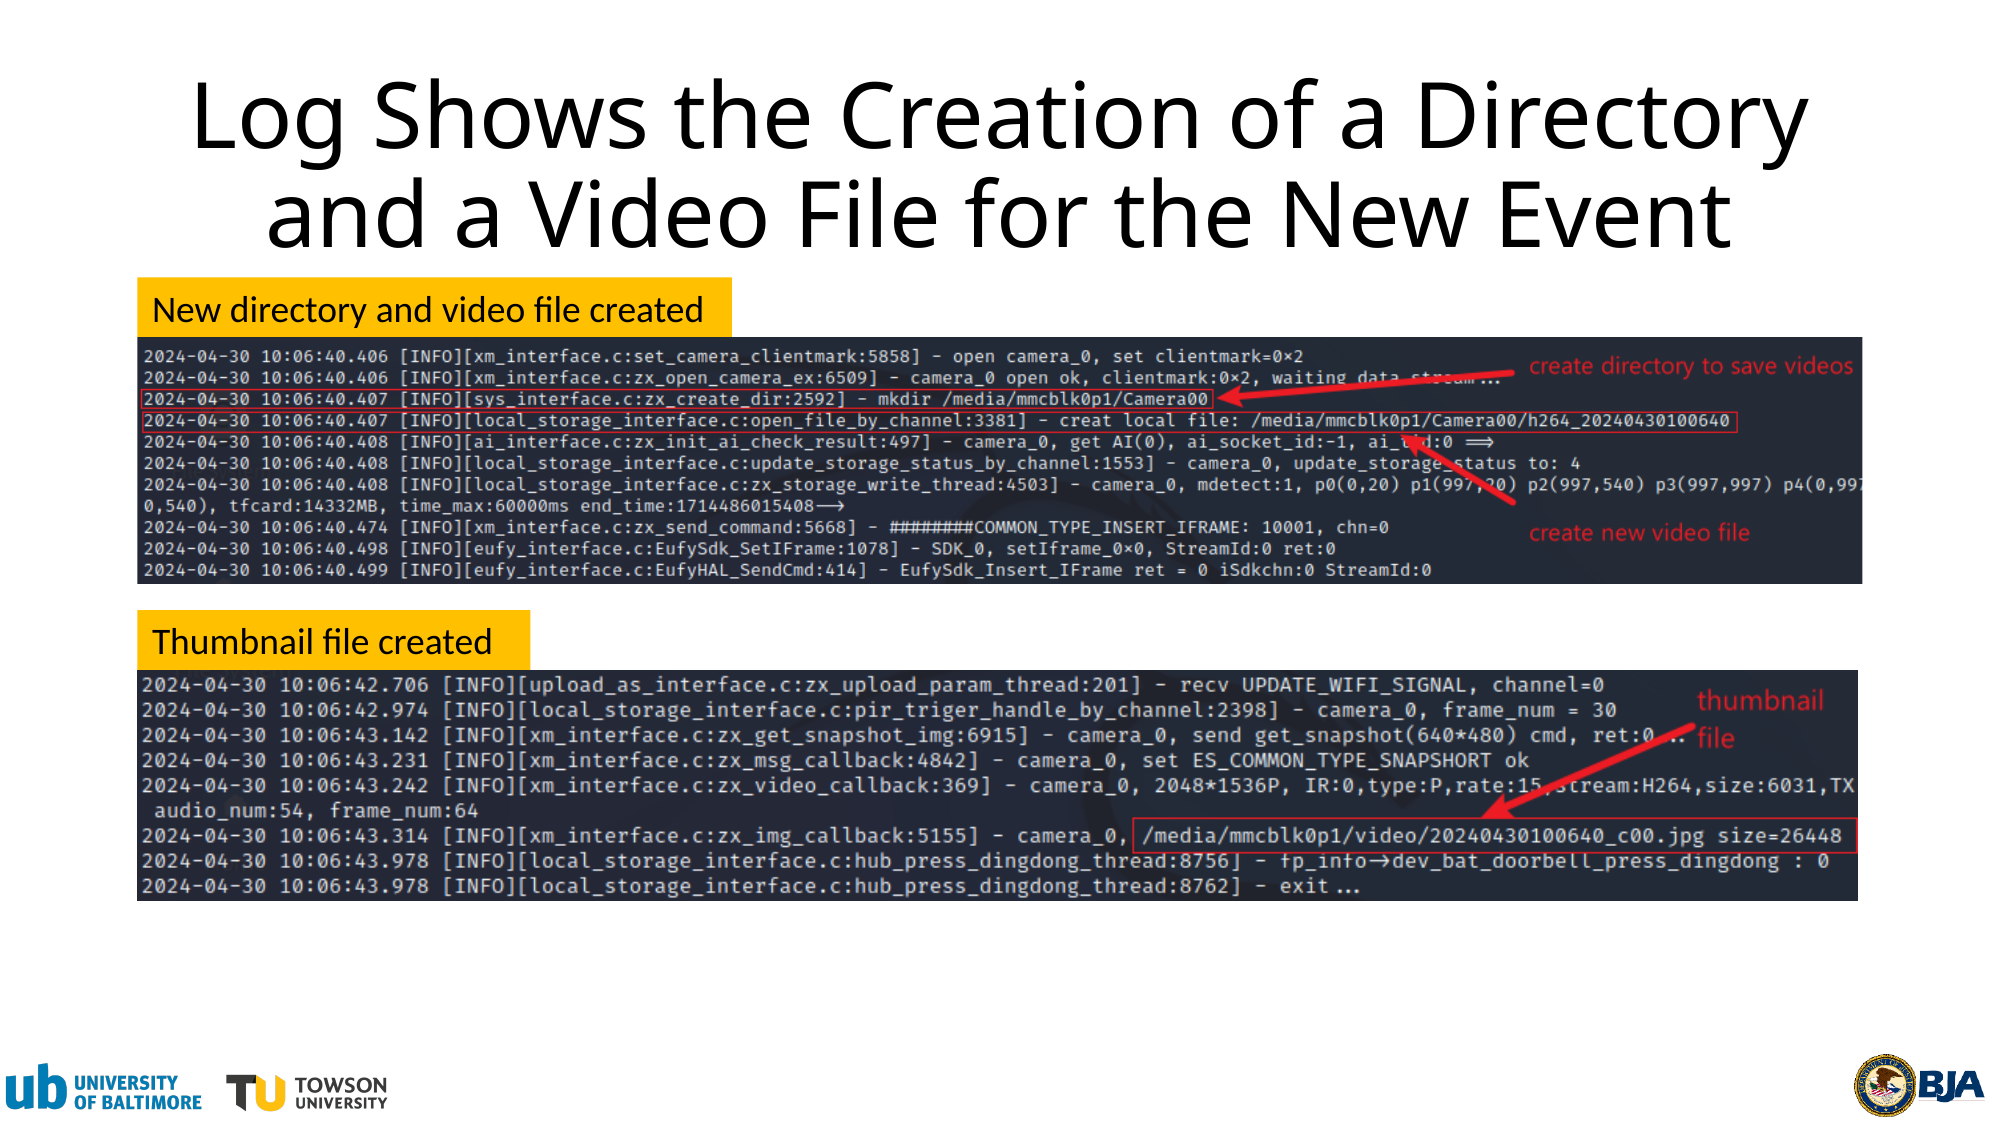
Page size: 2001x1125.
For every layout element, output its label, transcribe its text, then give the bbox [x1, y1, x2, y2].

picture [1854, 1054, 1986, 1117]
text_box Thumbnail file created [137, 610, 531, 670]
picture [137, 670, 1858, 901]
picture [137, 337, 1863, 584]
picture [0, 1031, 407, 1125]
text_box New directory and video file created [137, 277, 732, 337]
title Log Shows the Creation of a Directory and a Video File for the New Event [137, 59, 1863, 278]
